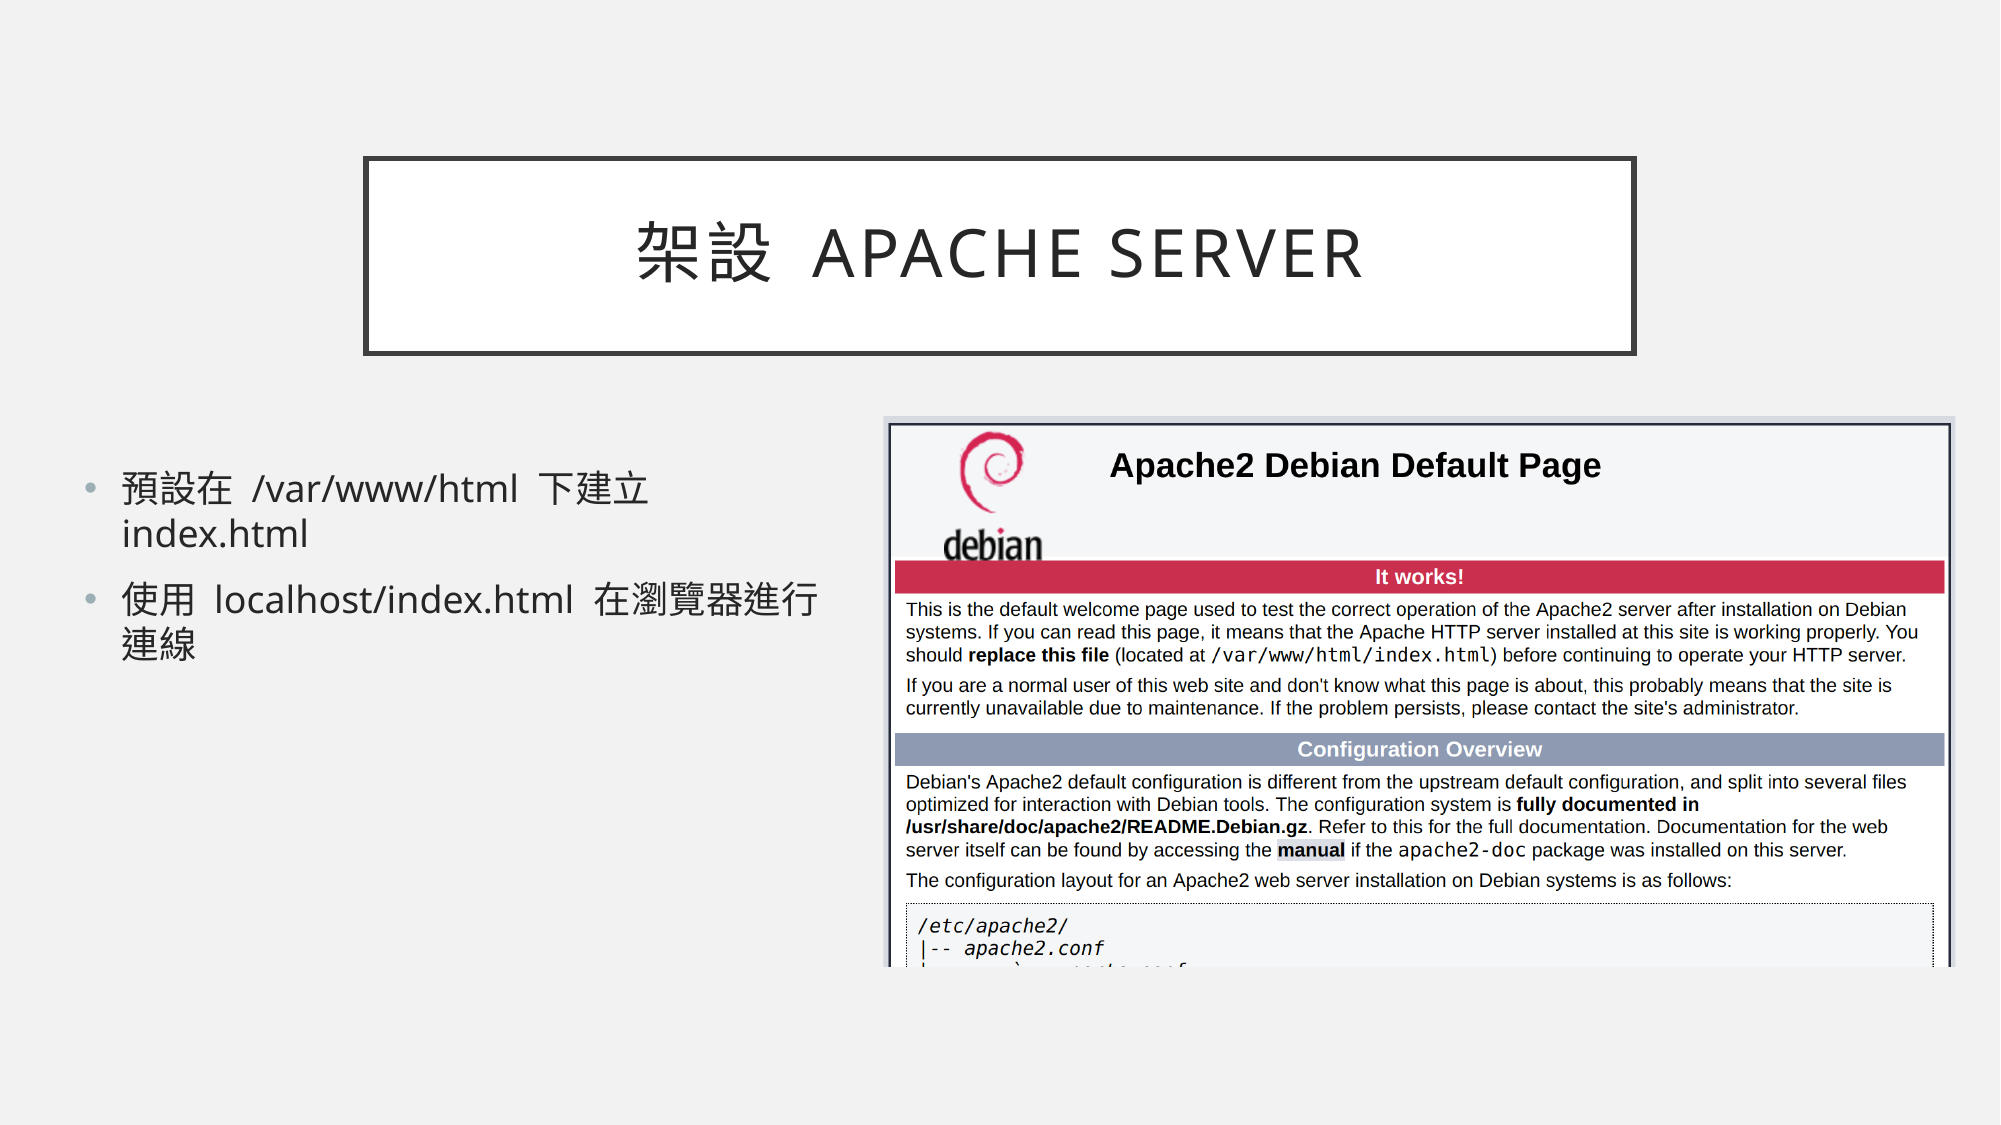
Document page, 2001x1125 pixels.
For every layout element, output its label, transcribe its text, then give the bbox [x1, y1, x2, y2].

picture [883, 416, 1956, 967]
list 預設在 /var/www/html 下建立 index.html 使用 localhost/index.html 在瀏覽器進行連線 [69, 457, 865, 967]
title 架設 Apache server [363, 156, 1637, 356]
